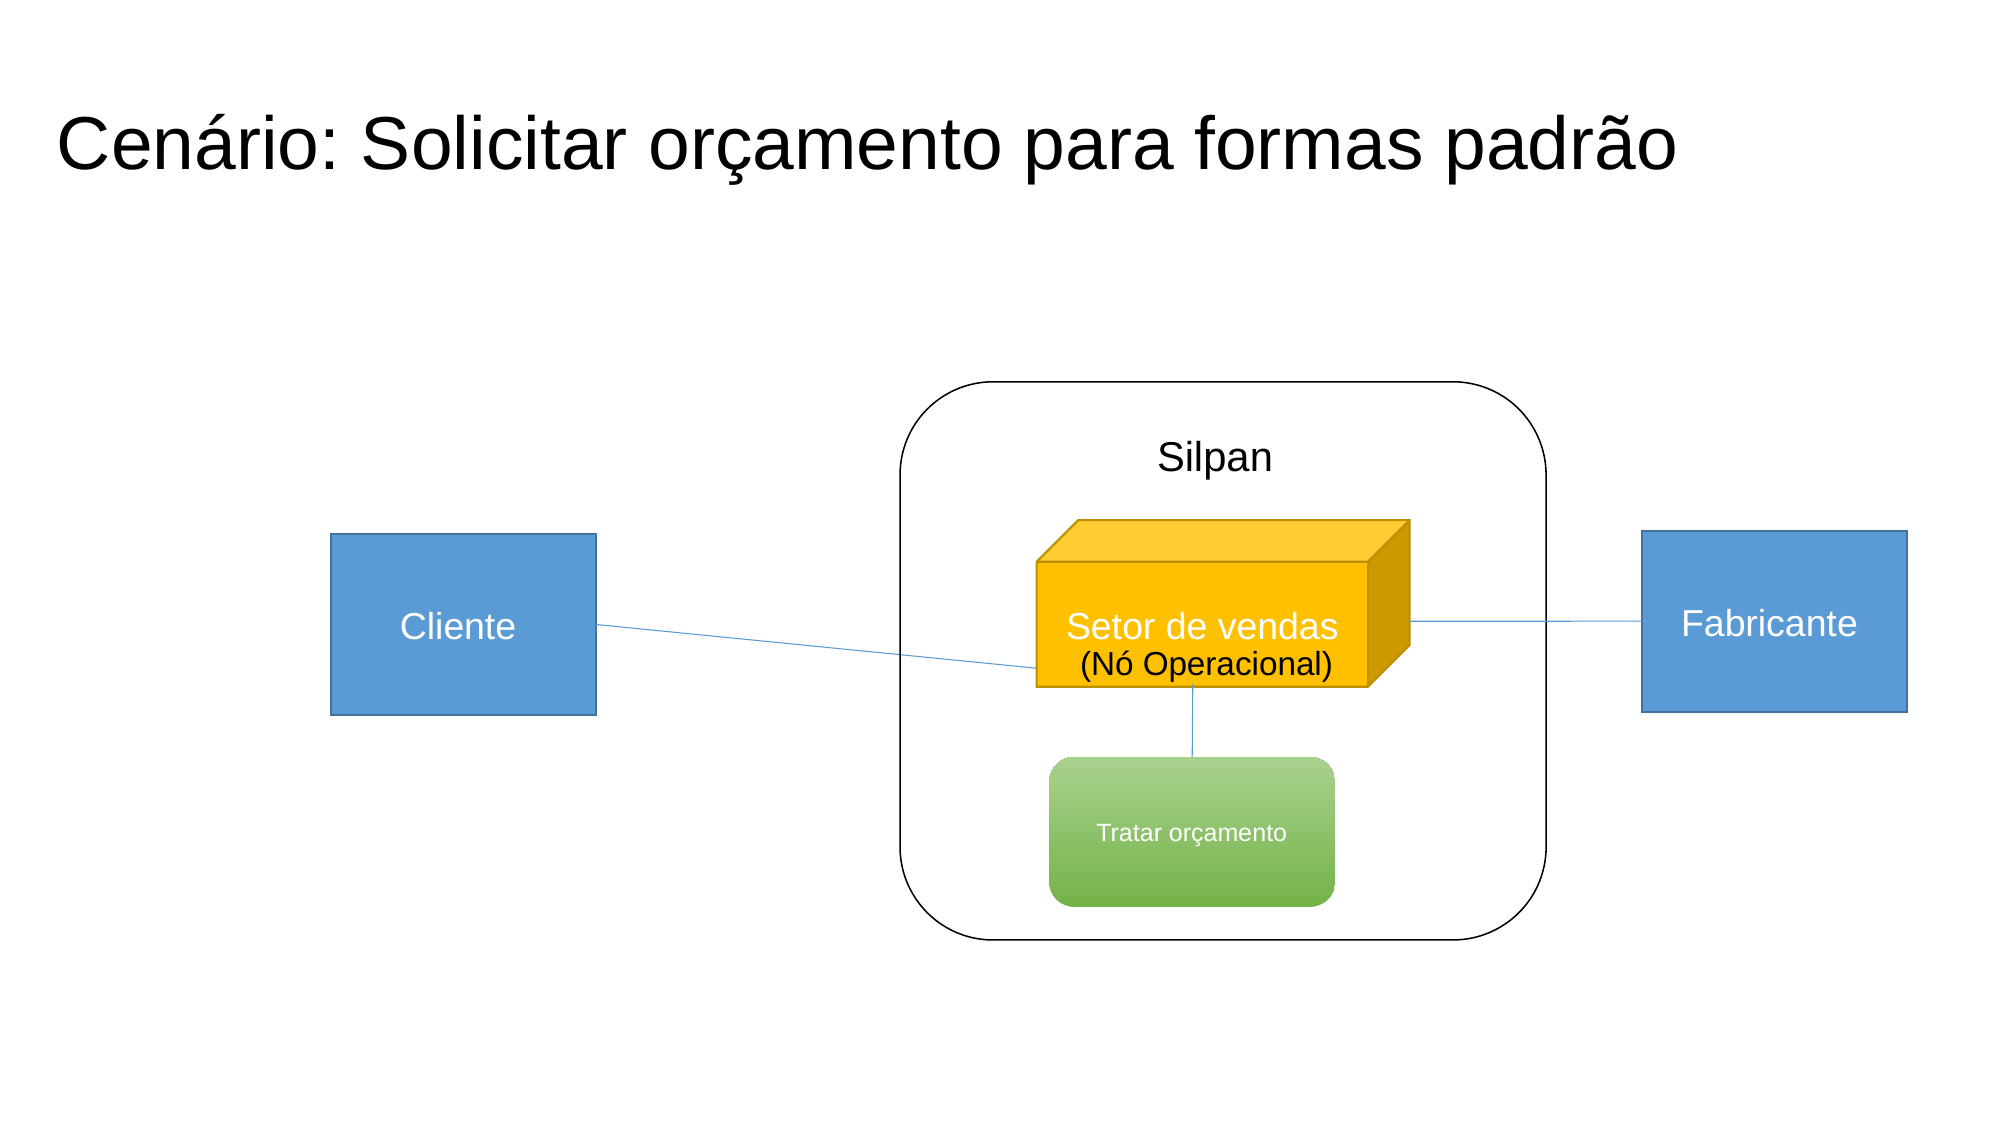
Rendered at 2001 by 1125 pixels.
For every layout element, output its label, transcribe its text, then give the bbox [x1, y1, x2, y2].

text_box [900, 381, 1547, 624]
text_box Tratar orçamento [1049, 756, 1336, 907]
text_box Cliente [330, 533, 597, 716]
text_box [900, 622, 1547, 940]
text_box Fabricante [1641, 530, 1908, 713]
text_box (Nó Operacional) [1065, 634, 1349, 690]
text_box Setor de vendas [1035, 519, 1411, 688]
title Cenário: Solicitar orçamento para formas padrão [41, 49, 1961, 241]
